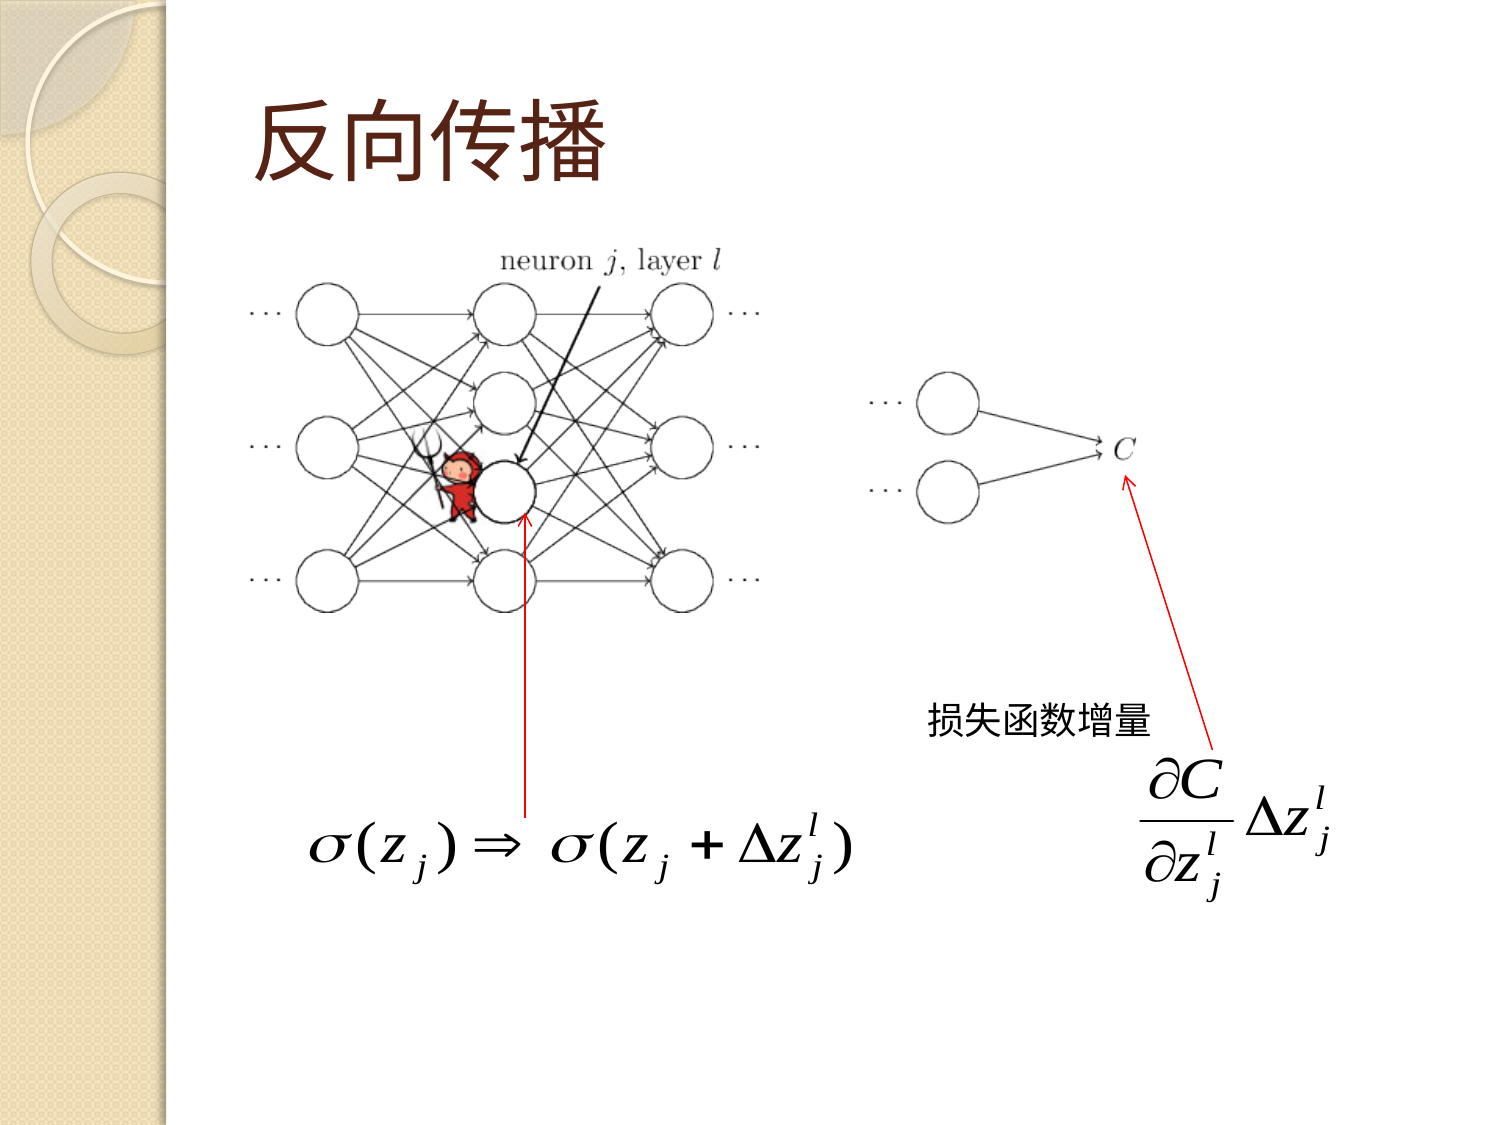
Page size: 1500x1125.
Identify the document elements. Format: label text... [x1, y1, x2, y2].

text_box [299, 799, 866, 897]
picture [237, 237, 1149, 613]
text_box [1129, 742, 1344, 914]
text_box 损失函数增量 [912, 689, 1117, 750]
title 反向传播 [235, 45, 1466, 233]
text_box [1124, 474, 1213, 745]
